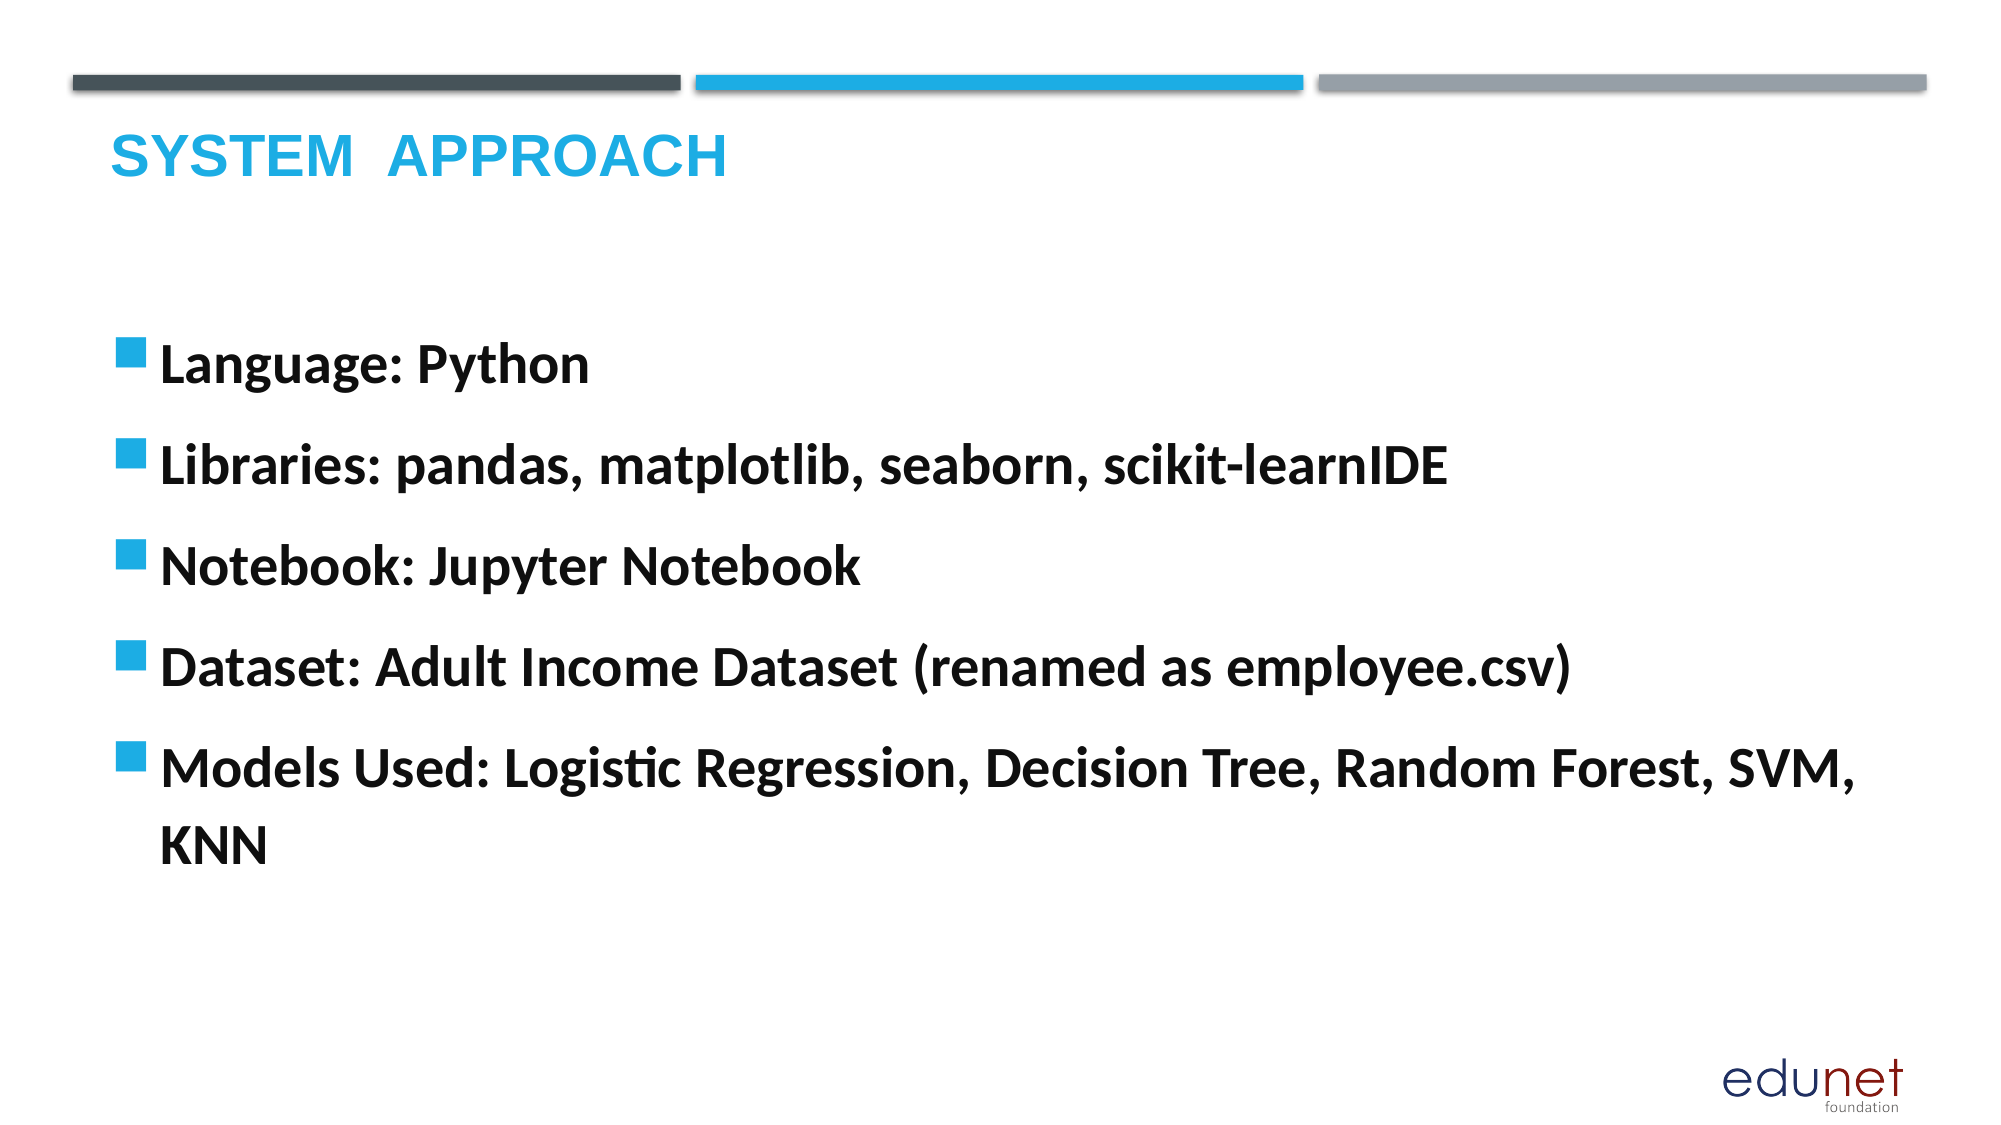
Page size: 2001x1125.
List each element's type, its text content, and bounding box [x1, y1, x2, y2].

title System Approach [95, 108, 1905, 196]
picture [1719, 1056, 1905, 1116]
list Language: Python Libraries: pandas, matplotlib, seaborn, scikit-learnIDE Notebook: Jupyter Notebook Dataset: Adult Income Dataset (renamed as employee.csv) Models Used: Logistic Regression, Decision Tree, Random Forest, SVM, KNN [95, 213, 1905, 981]
